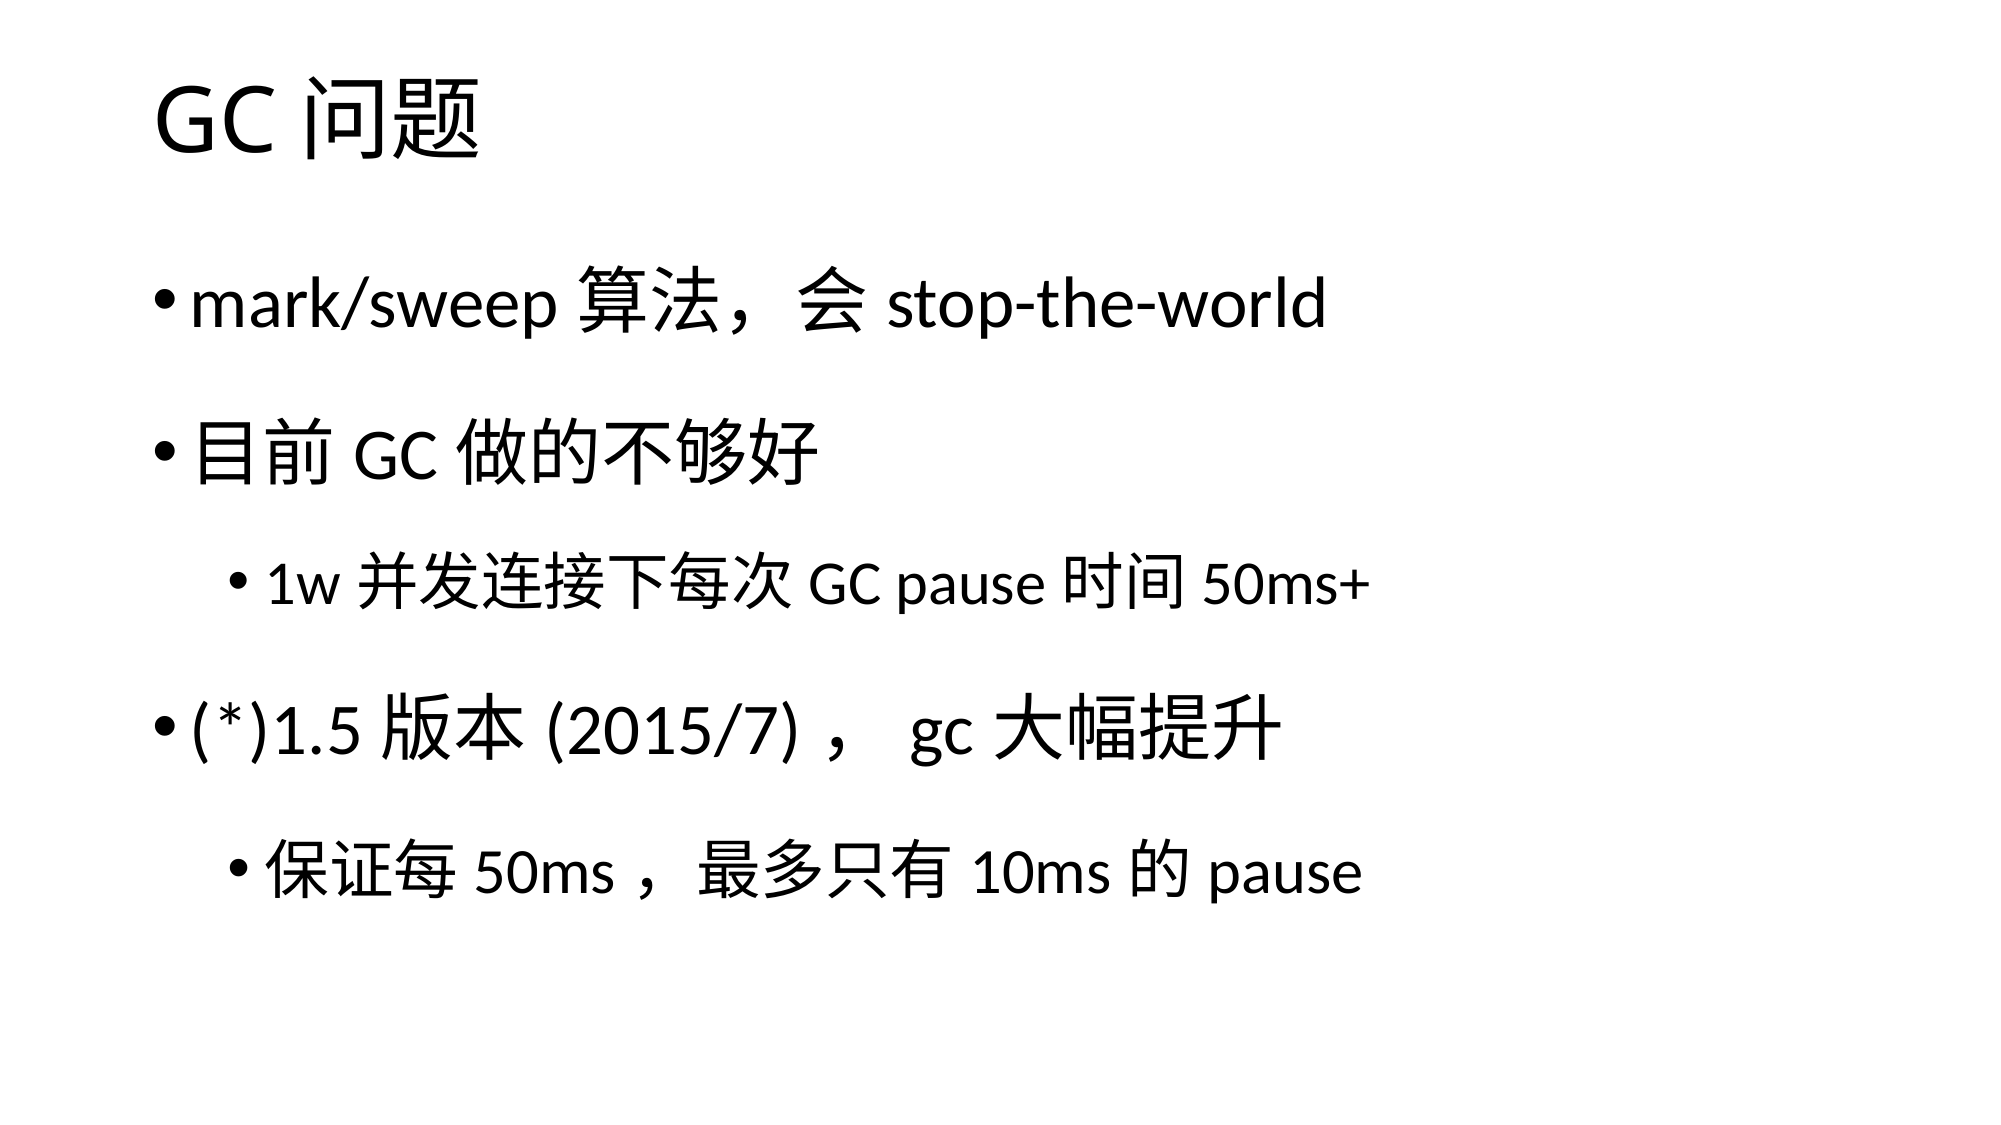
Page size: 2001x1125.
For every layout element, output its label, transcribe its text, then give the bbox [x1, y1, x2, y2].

list mark/sweep算法，会stop-the-world 目前GC做的不够好 1w并发连接下每次GC pause时间50ms+ (*)1.5版本(2015/7)，gc大幅提升 保证每50ms，最多只有10ms的pause [137, 203, 1863, 1072]
title GC问题 [137, 42, 1863, 203]
